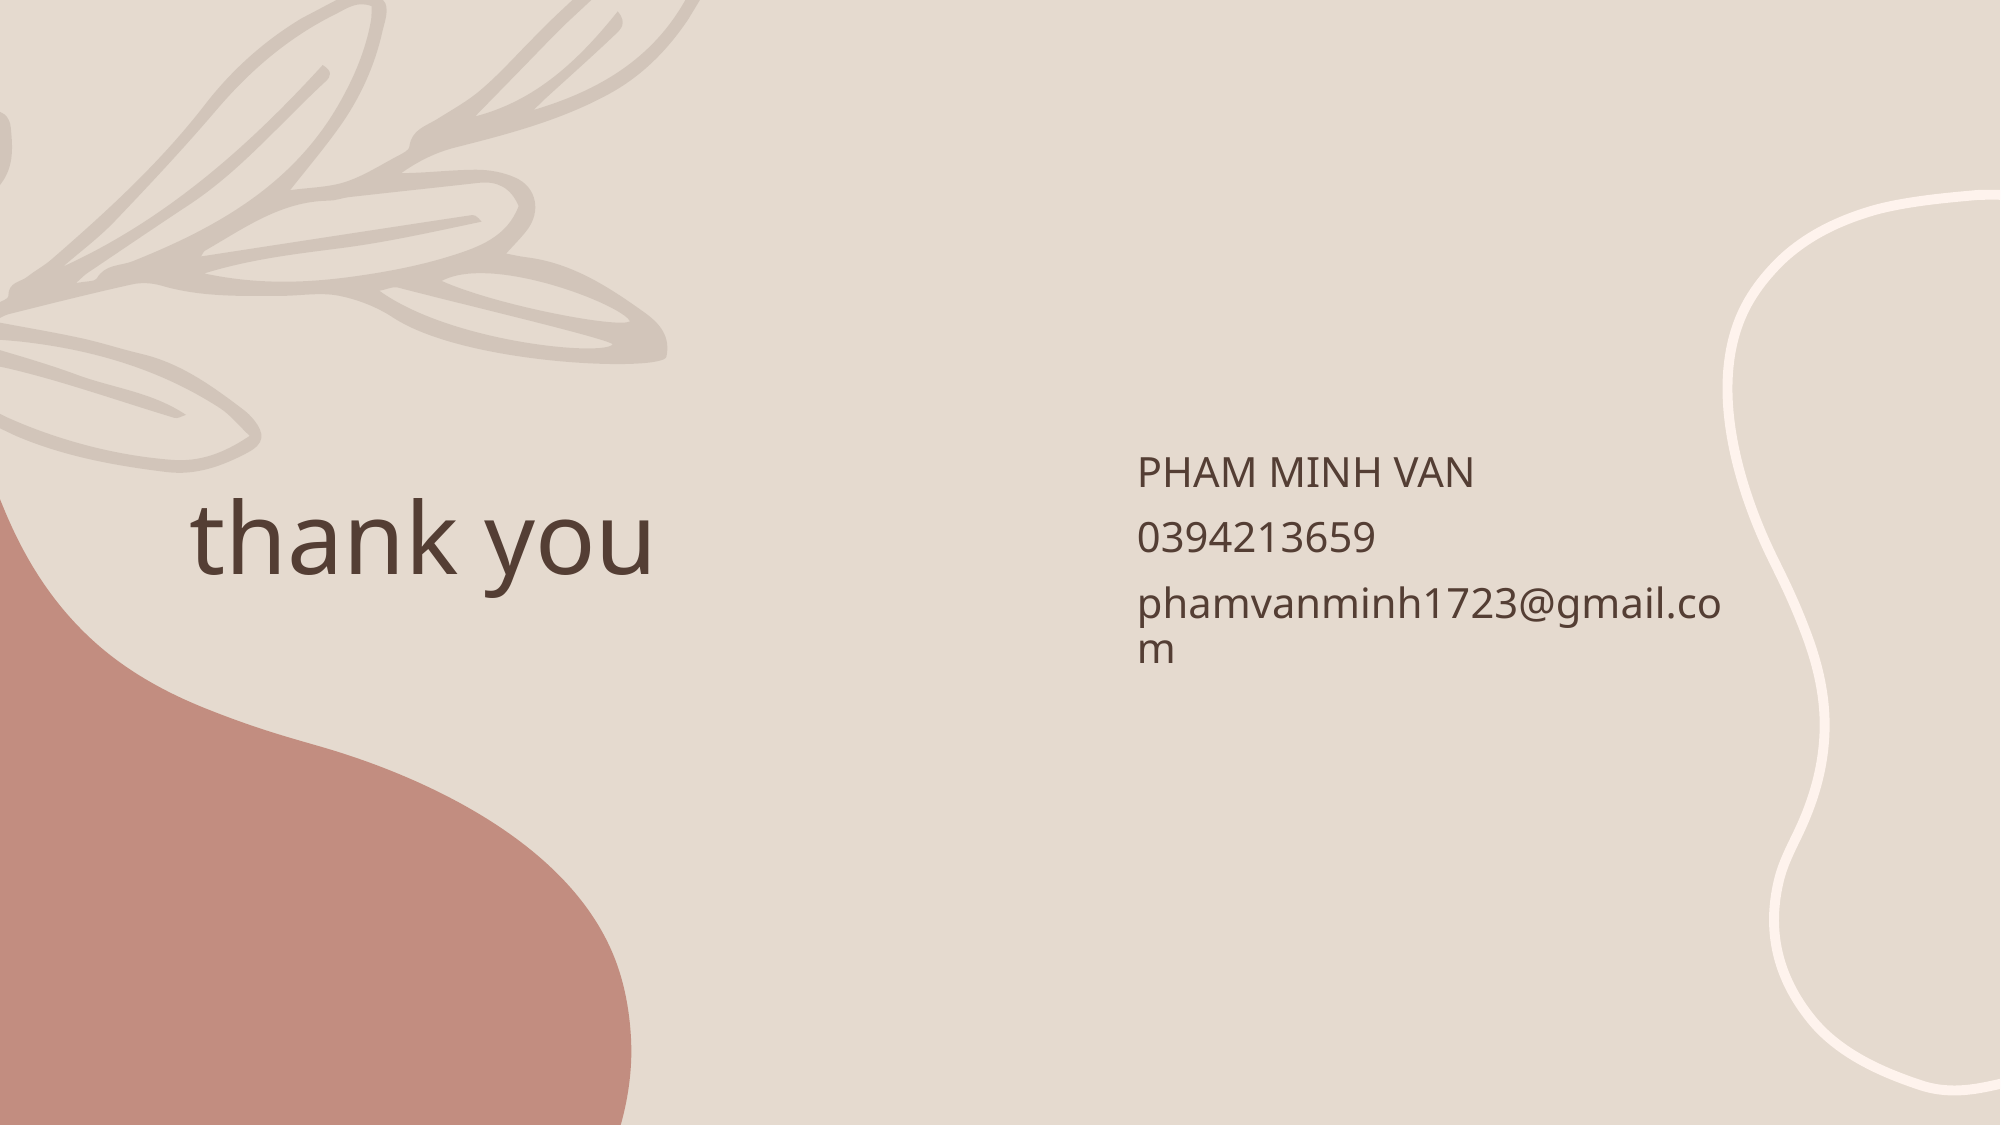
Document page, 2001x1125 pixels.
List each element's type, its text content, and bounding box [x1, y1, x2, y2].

title thank you [174, 129, 1101, 955]
list Pham Minh van 0394213659 phamvanminh1723@gmail.com [1121, 182, 1757, 1008]
